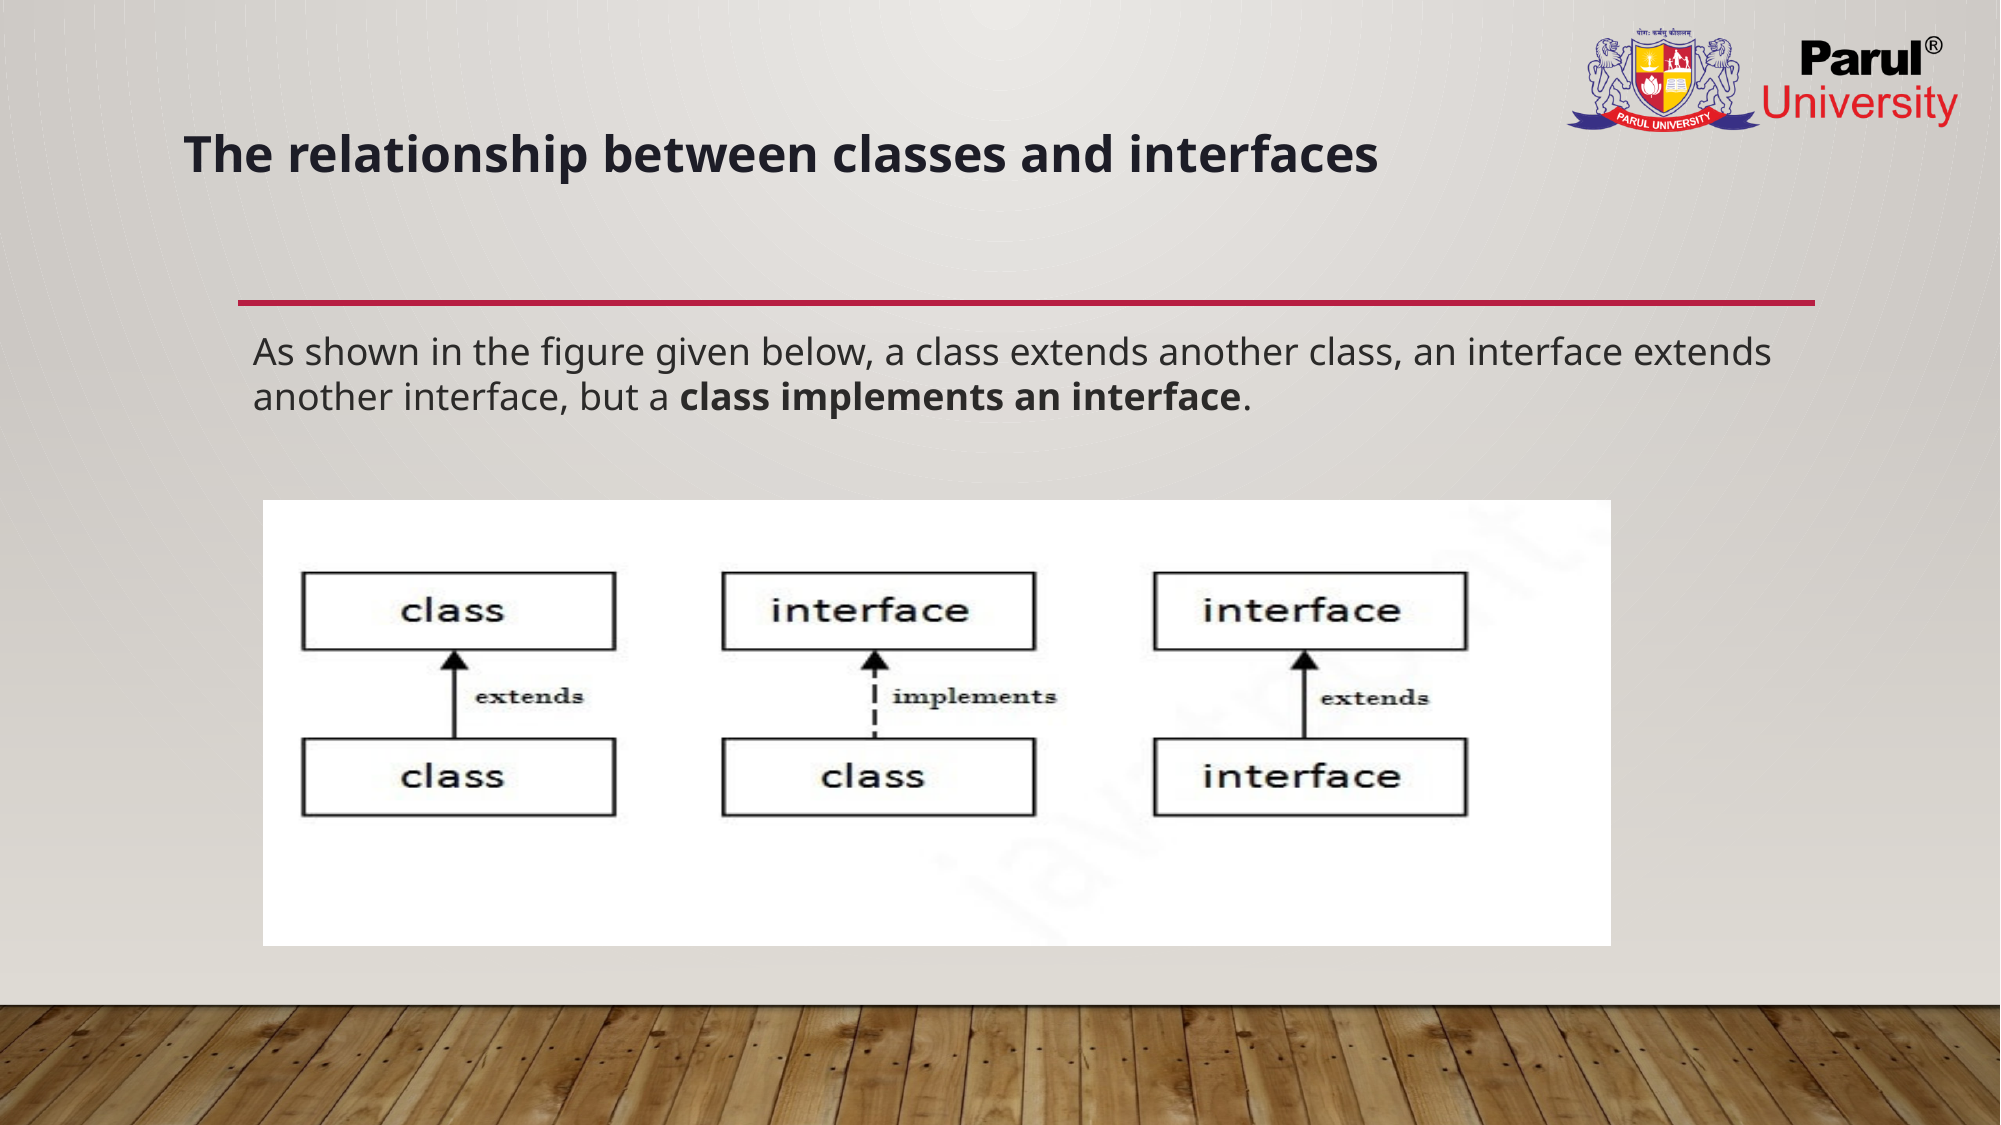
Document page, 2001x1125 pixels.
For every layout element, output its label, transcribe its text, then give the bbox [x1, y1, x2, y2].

picture [1566, 28, 1958, 133]
picture [0, 1005, 2000, 1125]
text_box The relationship between classes and interfaces [168, 115, 1519, 191]
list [263, 500, 1611, 946]
text_box As shown in the figure given below, a class extends another class, an interface extends another interface, but a class implements an interface. [238, 320, 1814, 426]
